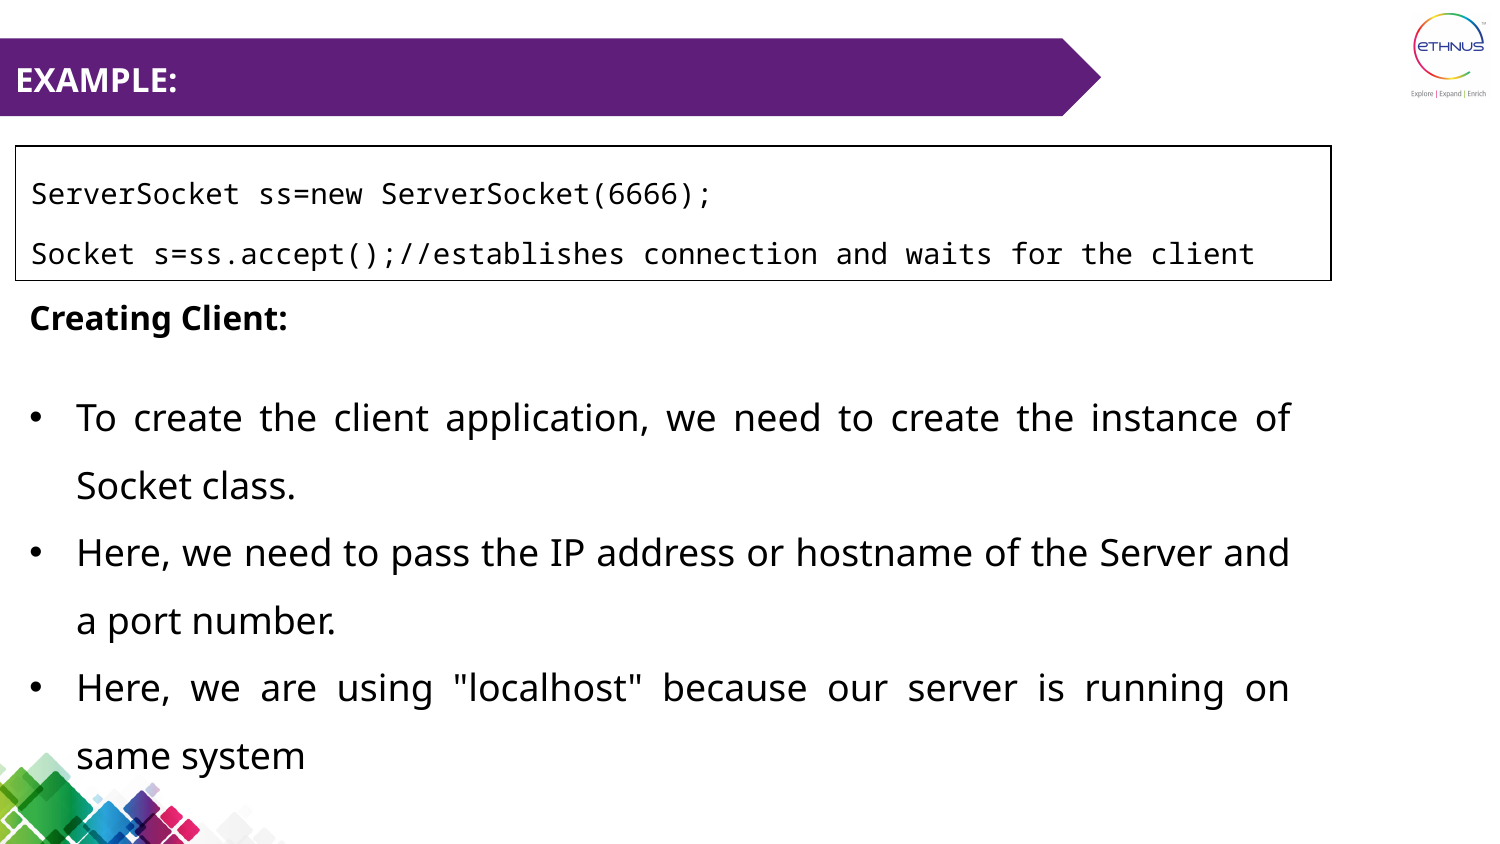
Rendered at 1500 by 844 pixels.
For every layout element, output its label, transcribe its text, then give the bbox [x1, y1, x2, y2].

picture [1411, 12, 1491, 99]
text_box Creating Client: To create the client application, we need to create the instance of Socket class. Here, we need to pass the IP address or hostname of the Server and a port number. Here, we are using "localhost" because our server is running on same system [14, 289, 1307, 789]
text_box EXAMPLE: [0, 44, 881, 136]
table_header ServerSocket ss=new ServerSocket(6666); Socket s=ss.accept();//establishes connection and waits for the client [16, 147, 1330, 280]
text_box [0, 38, 1102, 117]
picture [0, 744, 413, 844]
